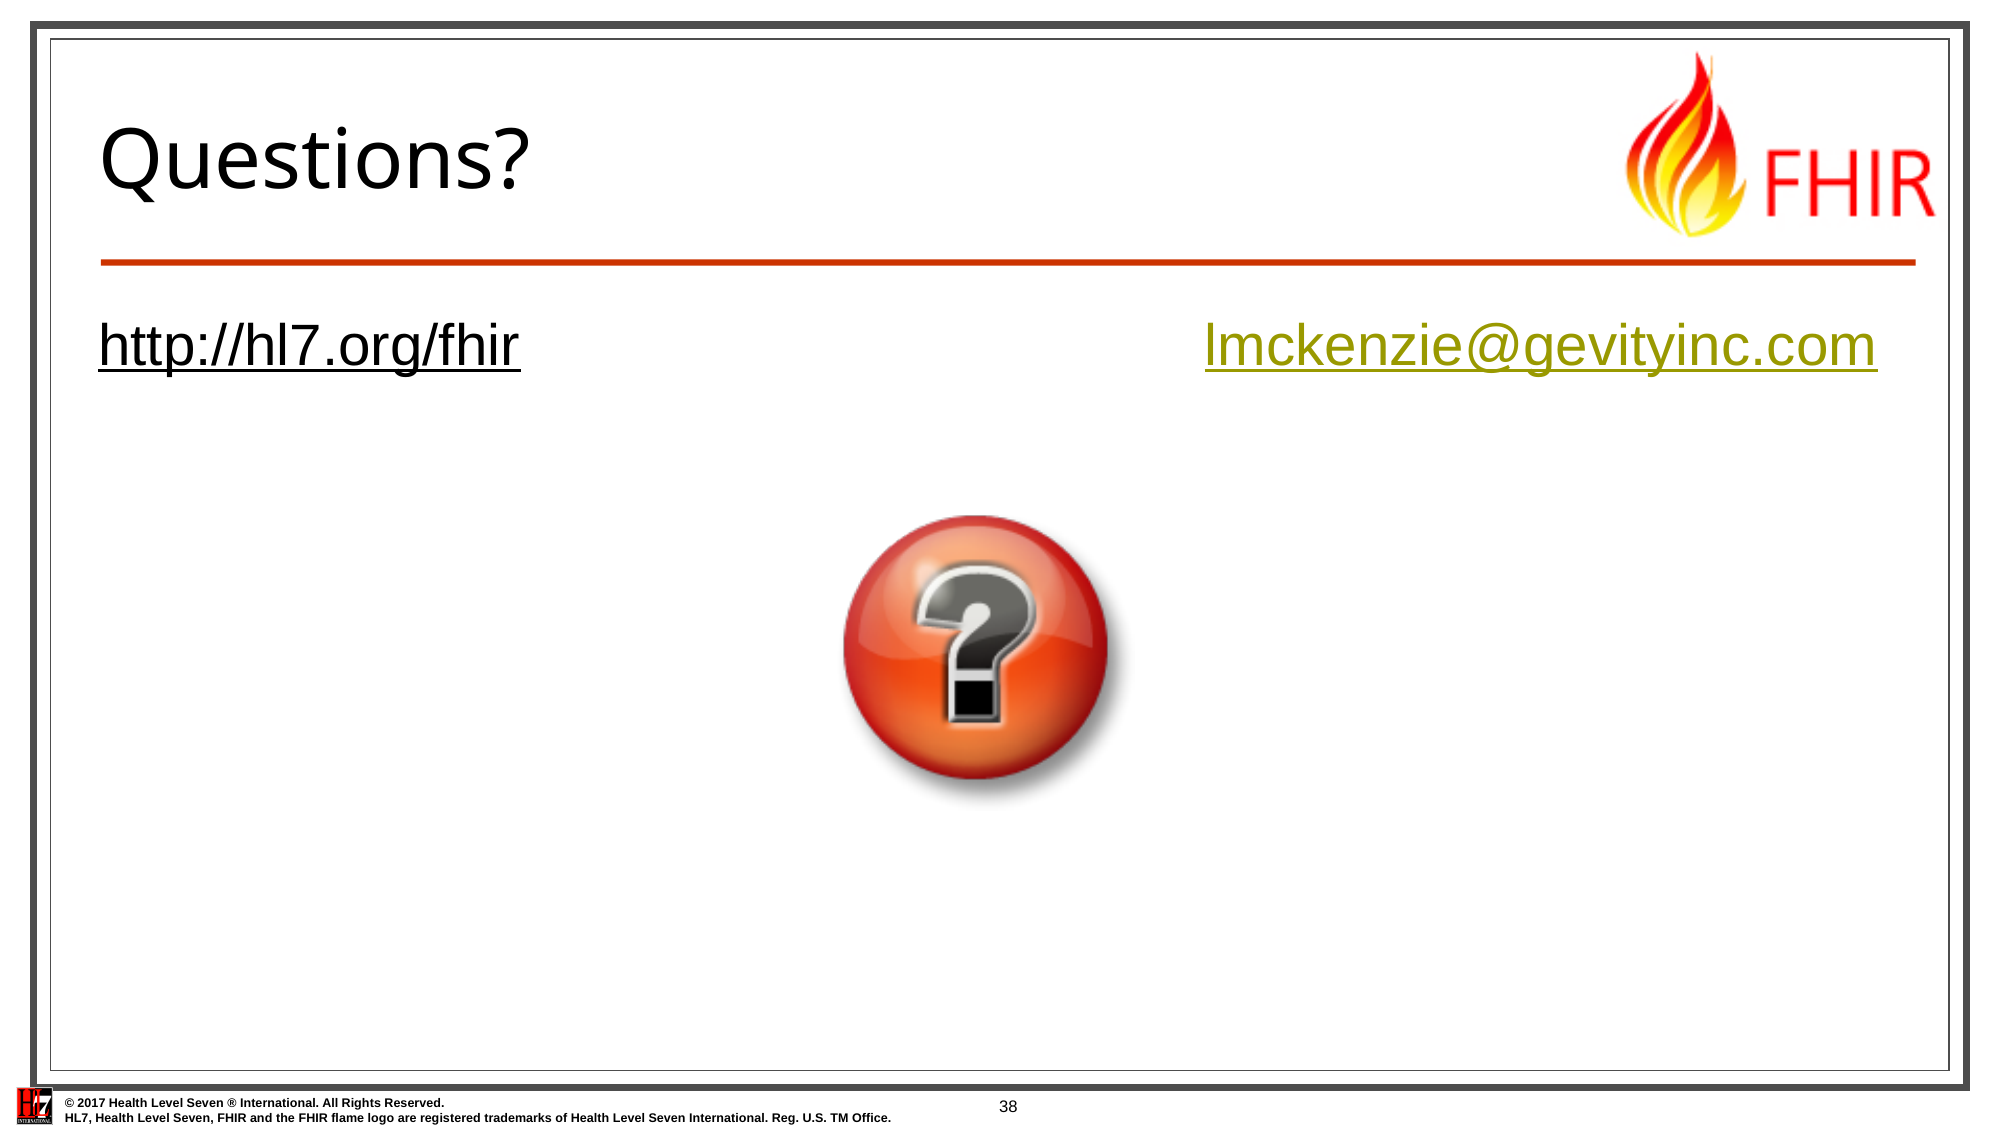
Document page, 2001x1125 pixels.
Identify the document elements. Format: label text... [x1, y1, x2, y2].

picture [16, 1087, 53, 1125]
picture [834, 510, 1135, 811]
slide_number 38 [949, 1087, 1067, 1125]
picture [1613, 41, 1948, 247]
list http://hl7.org/fhir lmckenzie@gevityinc.com [83, 299, 1917, 1026]
title Questions? [83, 77, 1614, 213]
